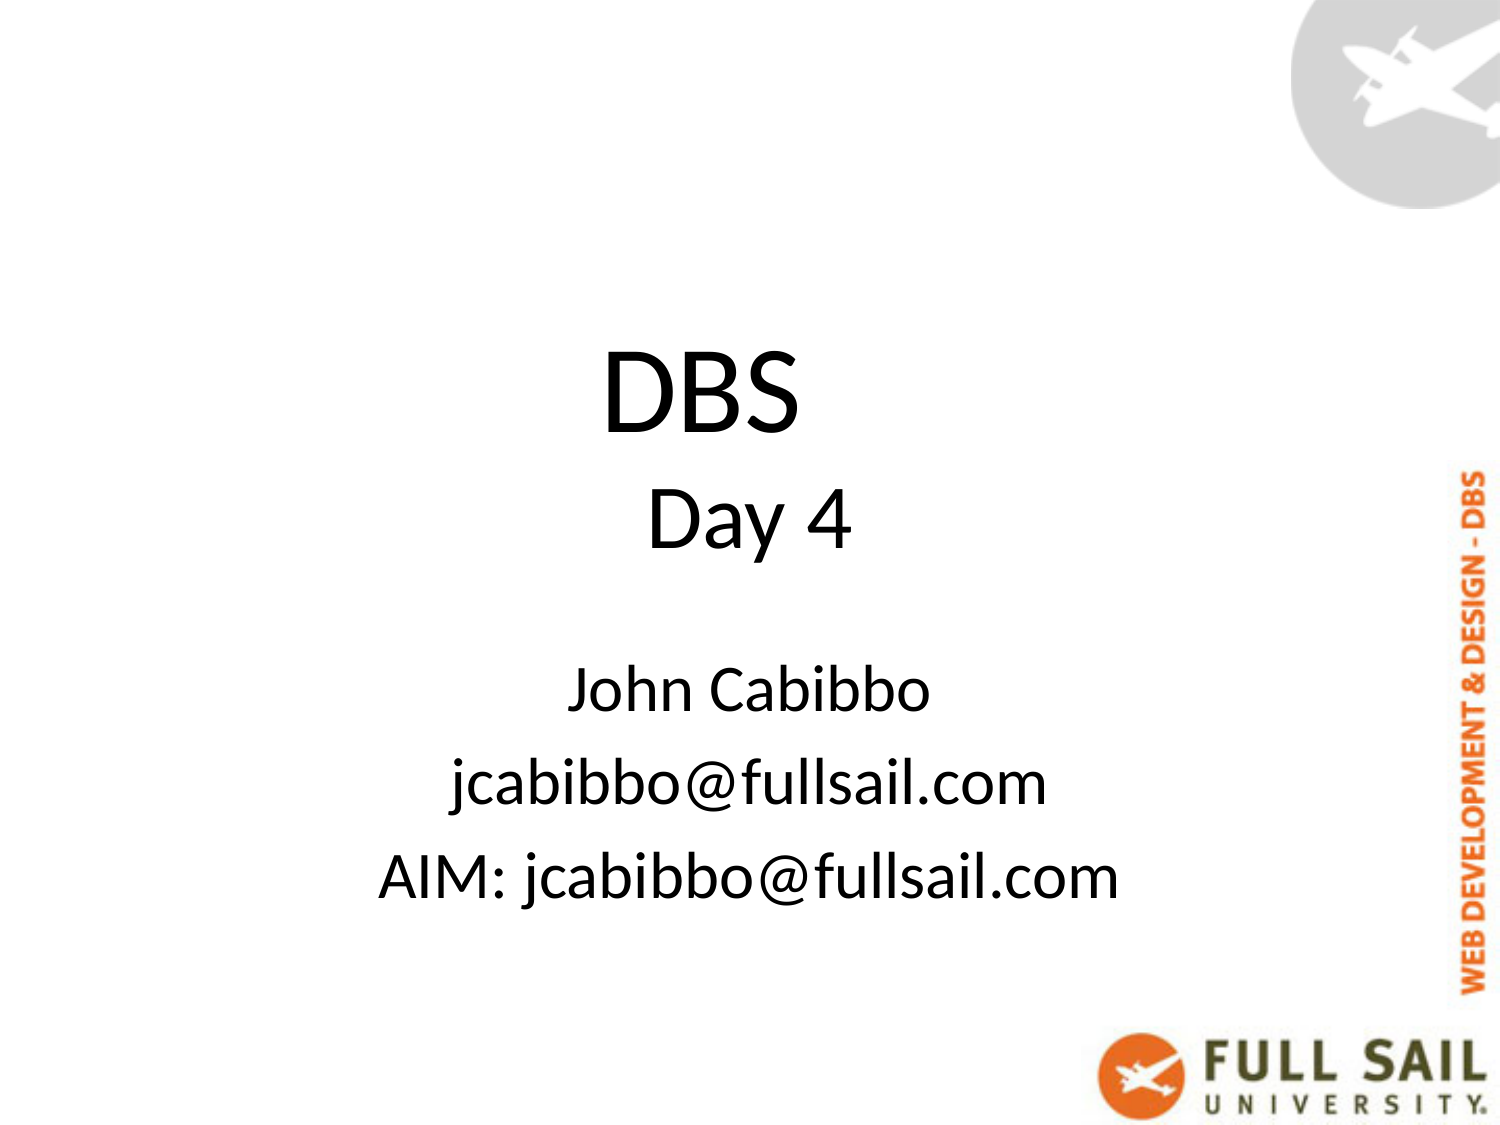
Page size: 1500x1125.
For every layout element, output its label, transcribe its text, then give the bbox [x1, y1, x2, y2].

picture [1080, 460, 1500, 1125]
subtitle John Cabibbo jcabibbo@fullsail.com AIM: jcabibbo@fullsail.com [225, 637, 1075, 925]
picture [1291, 0, 1500, 209]
title DBS Day 4 [112, 284, 1388, 591]
